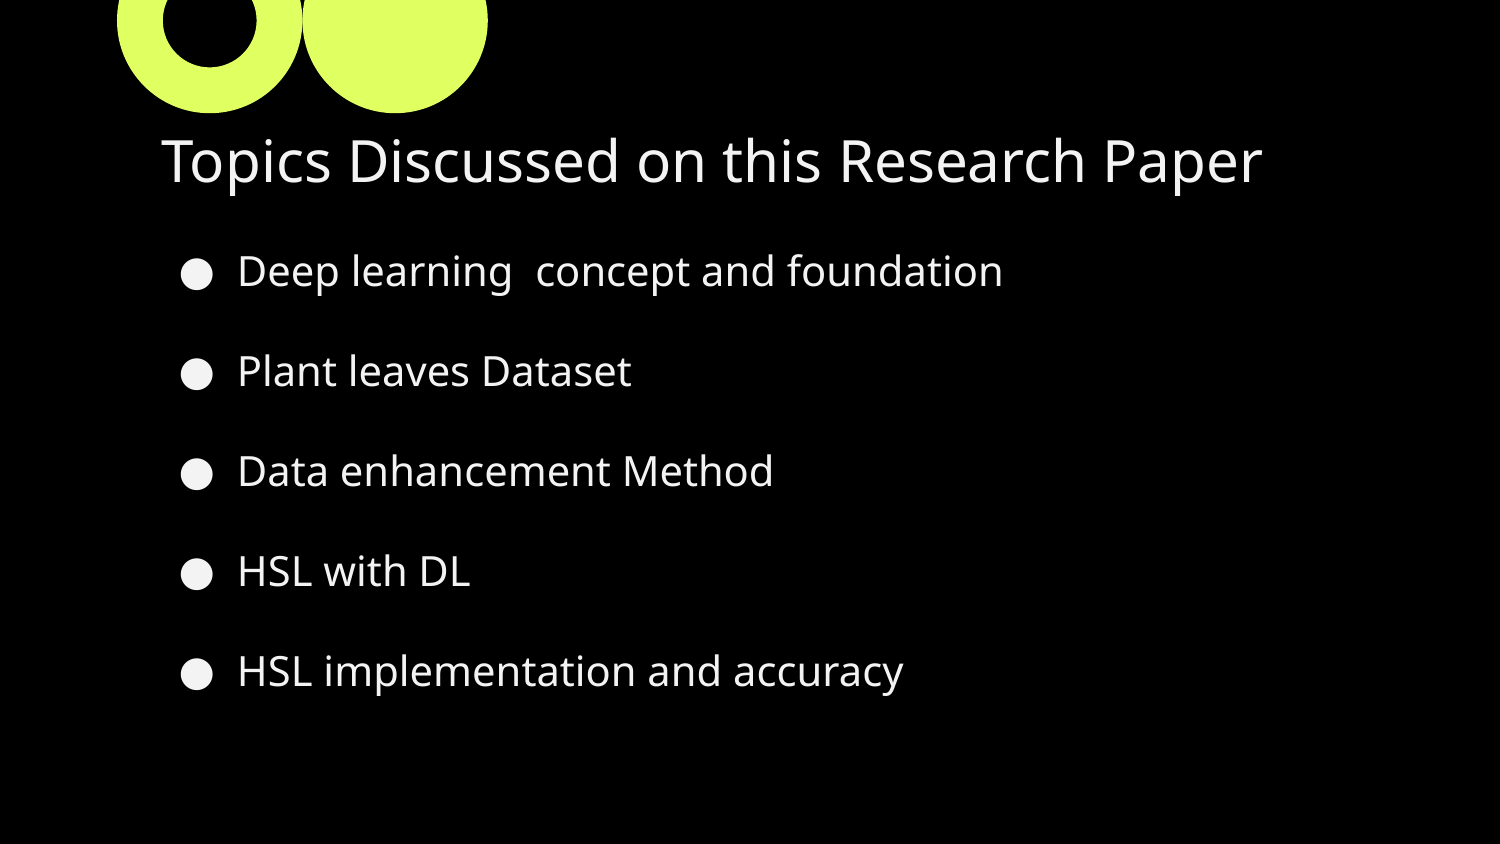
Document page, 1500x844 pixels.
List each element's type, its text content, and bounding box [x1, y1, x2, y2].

subtitle Topics Discussed on this Research Paper Deep learning concept and foundation Plant leaves Dataset Data enhancement Method HSL with DL HSL implementation and accuracy [146, 109, 1314, 813]
